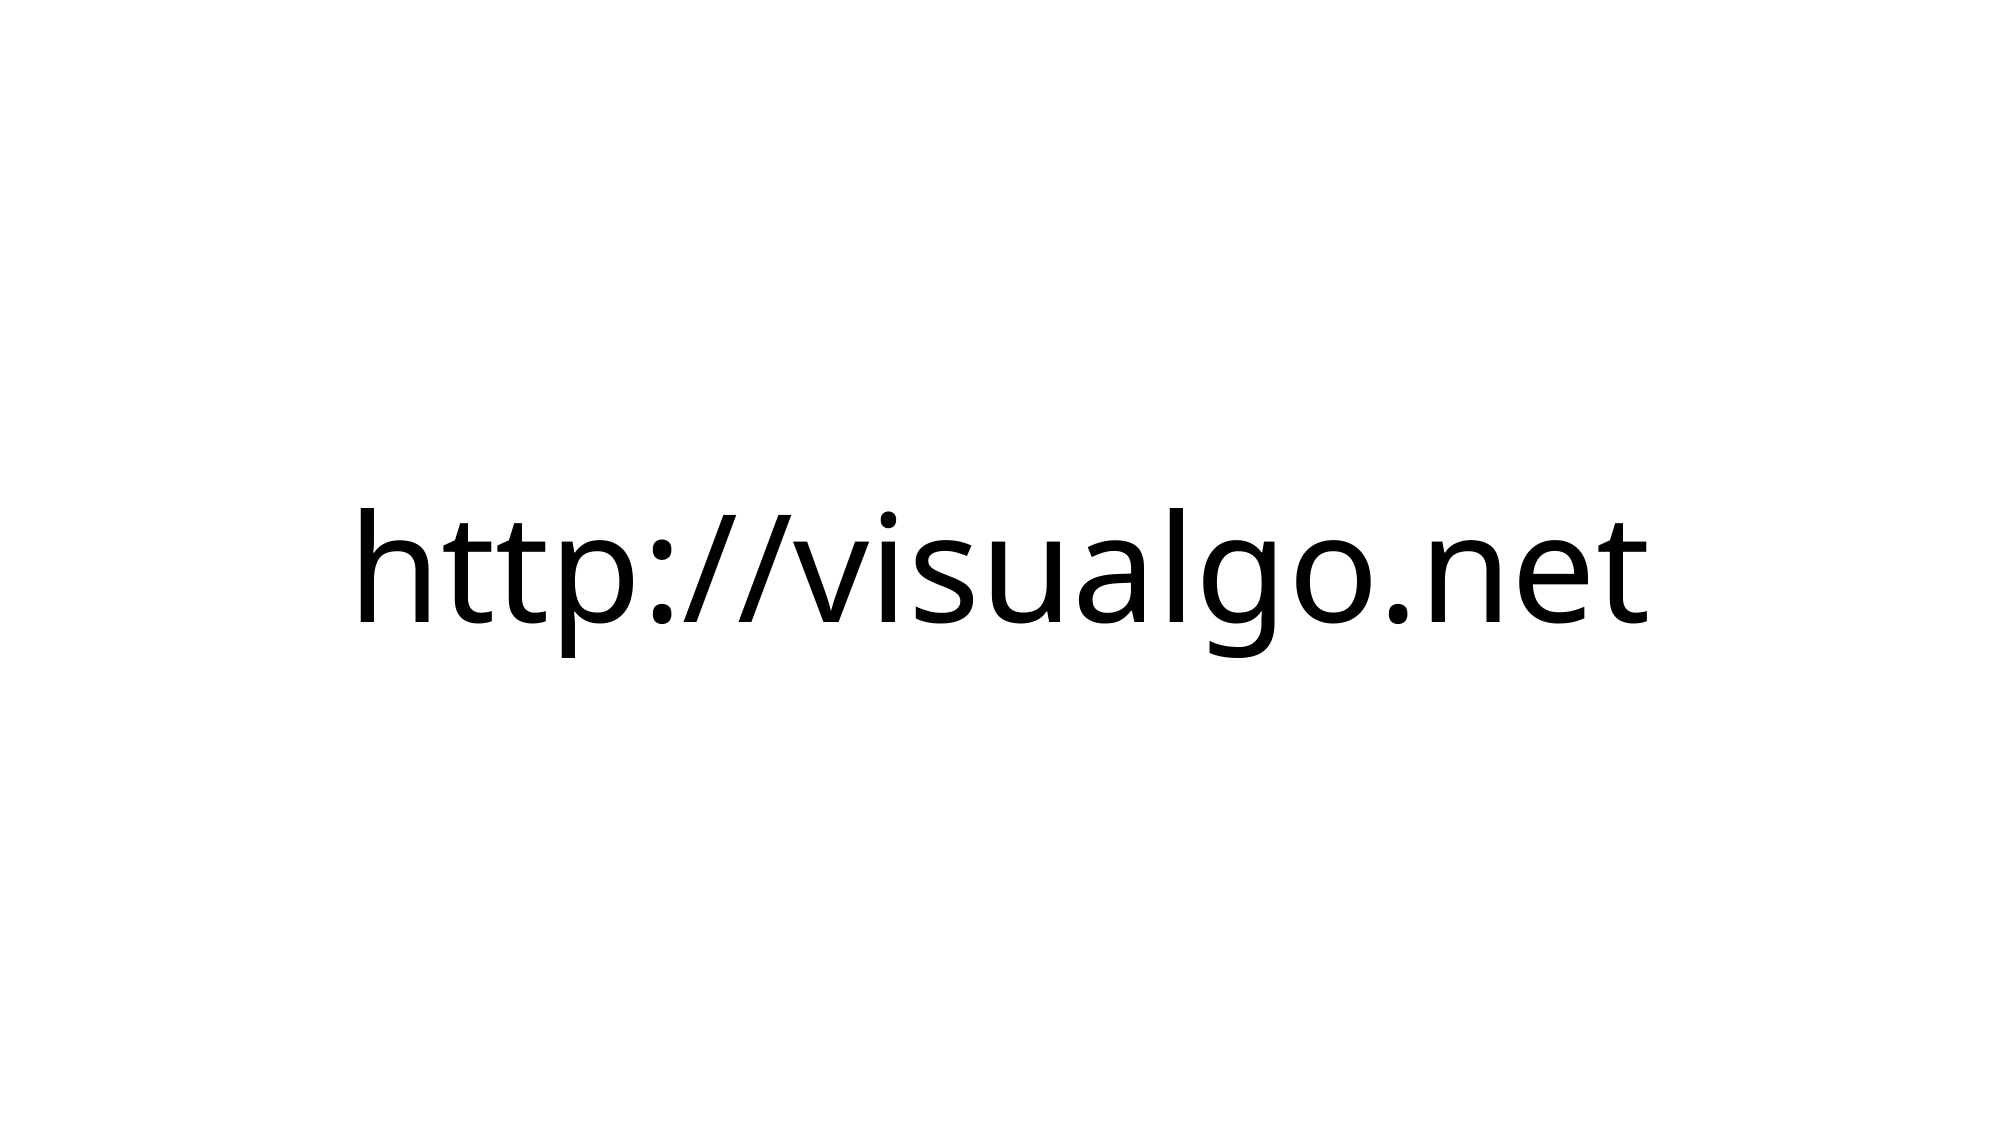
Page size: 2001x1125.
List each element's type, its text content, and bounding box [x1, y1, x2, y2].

title http://visualgo.net [137, 453, 1863, 672]
